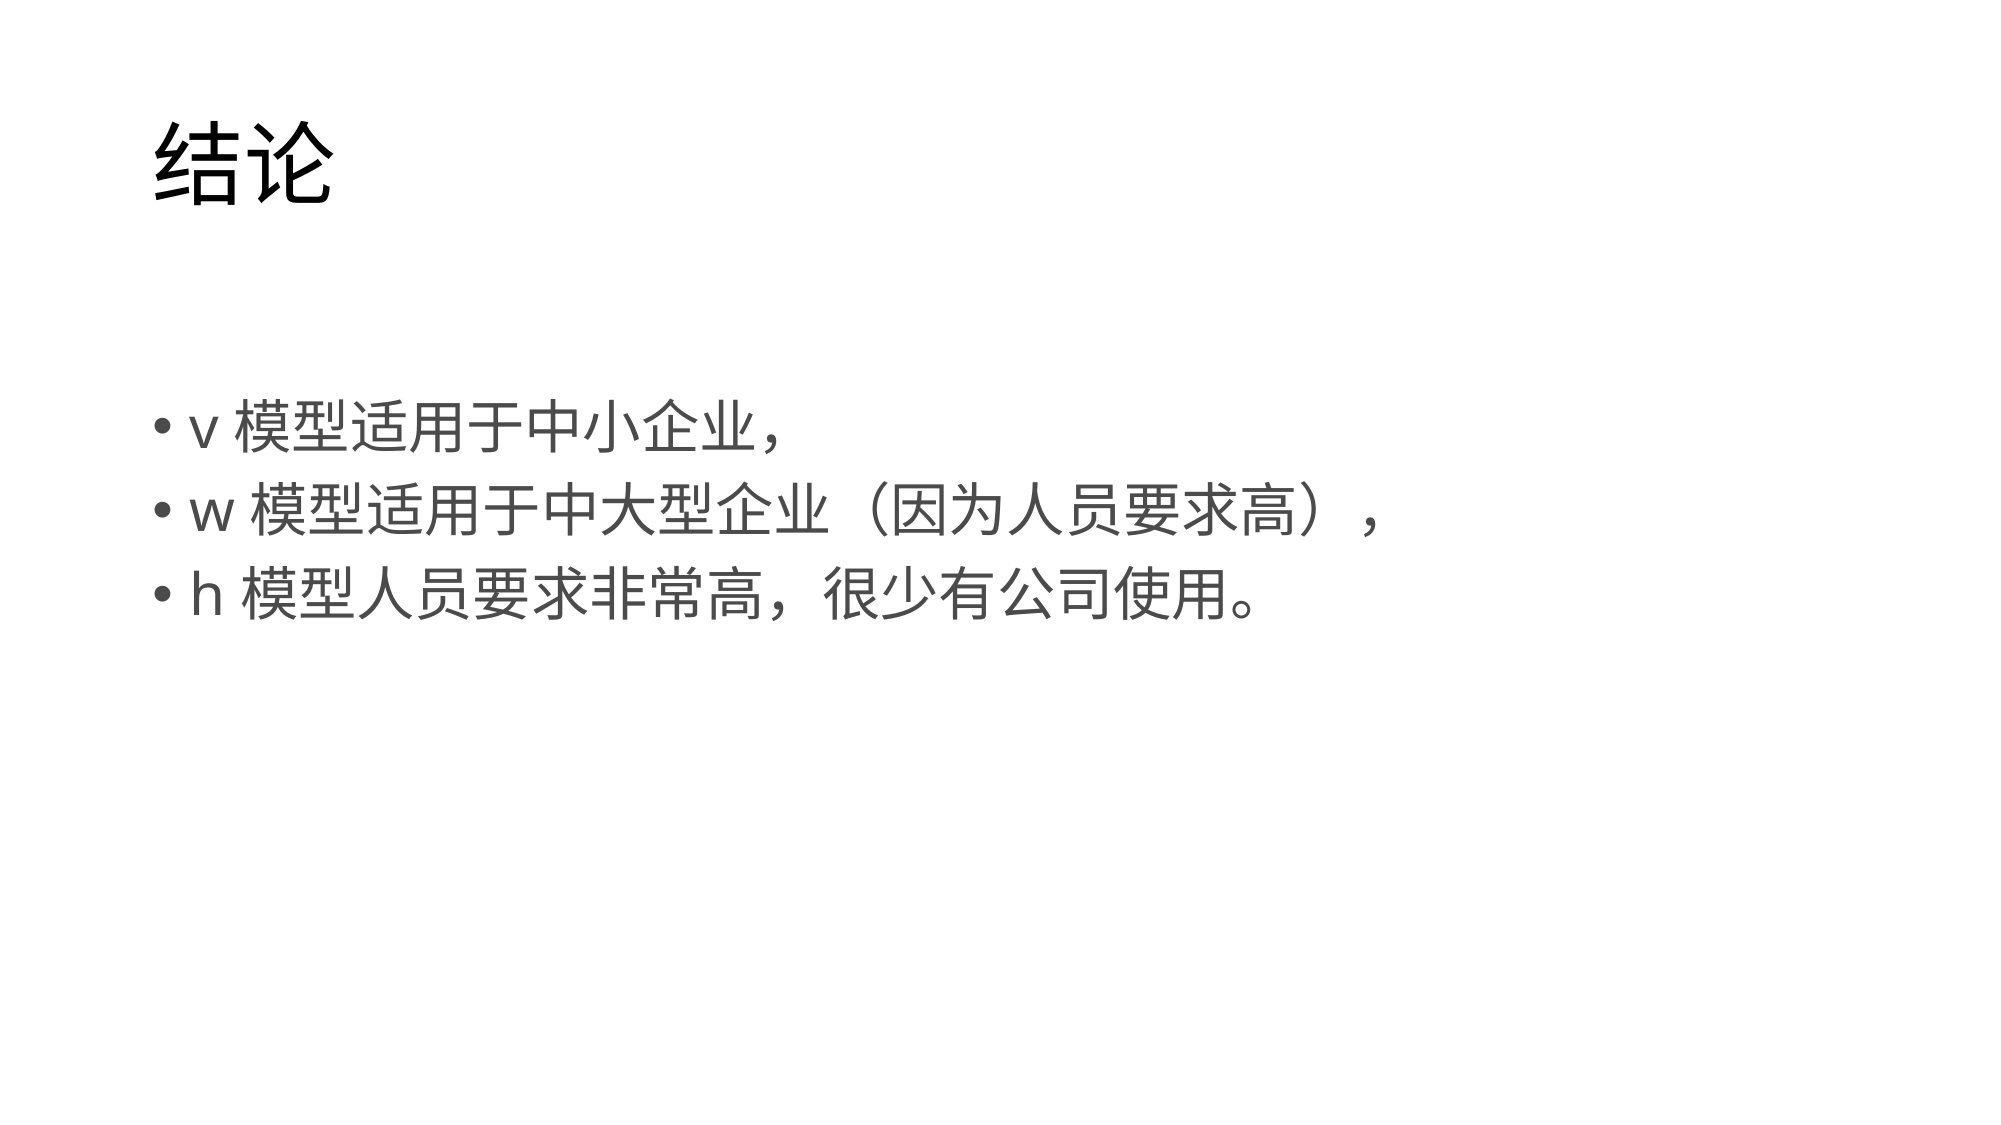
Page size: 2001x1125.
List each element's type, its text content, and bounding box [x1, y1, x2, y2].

title 结论 [137, 59, 1863, 278]
list v模型适用于中小企业， w模型适用于中大型企业（因为人员要求高）， h模型人员要求非常高，很少有公司使用。 [137, 299, 1863, 1014]
